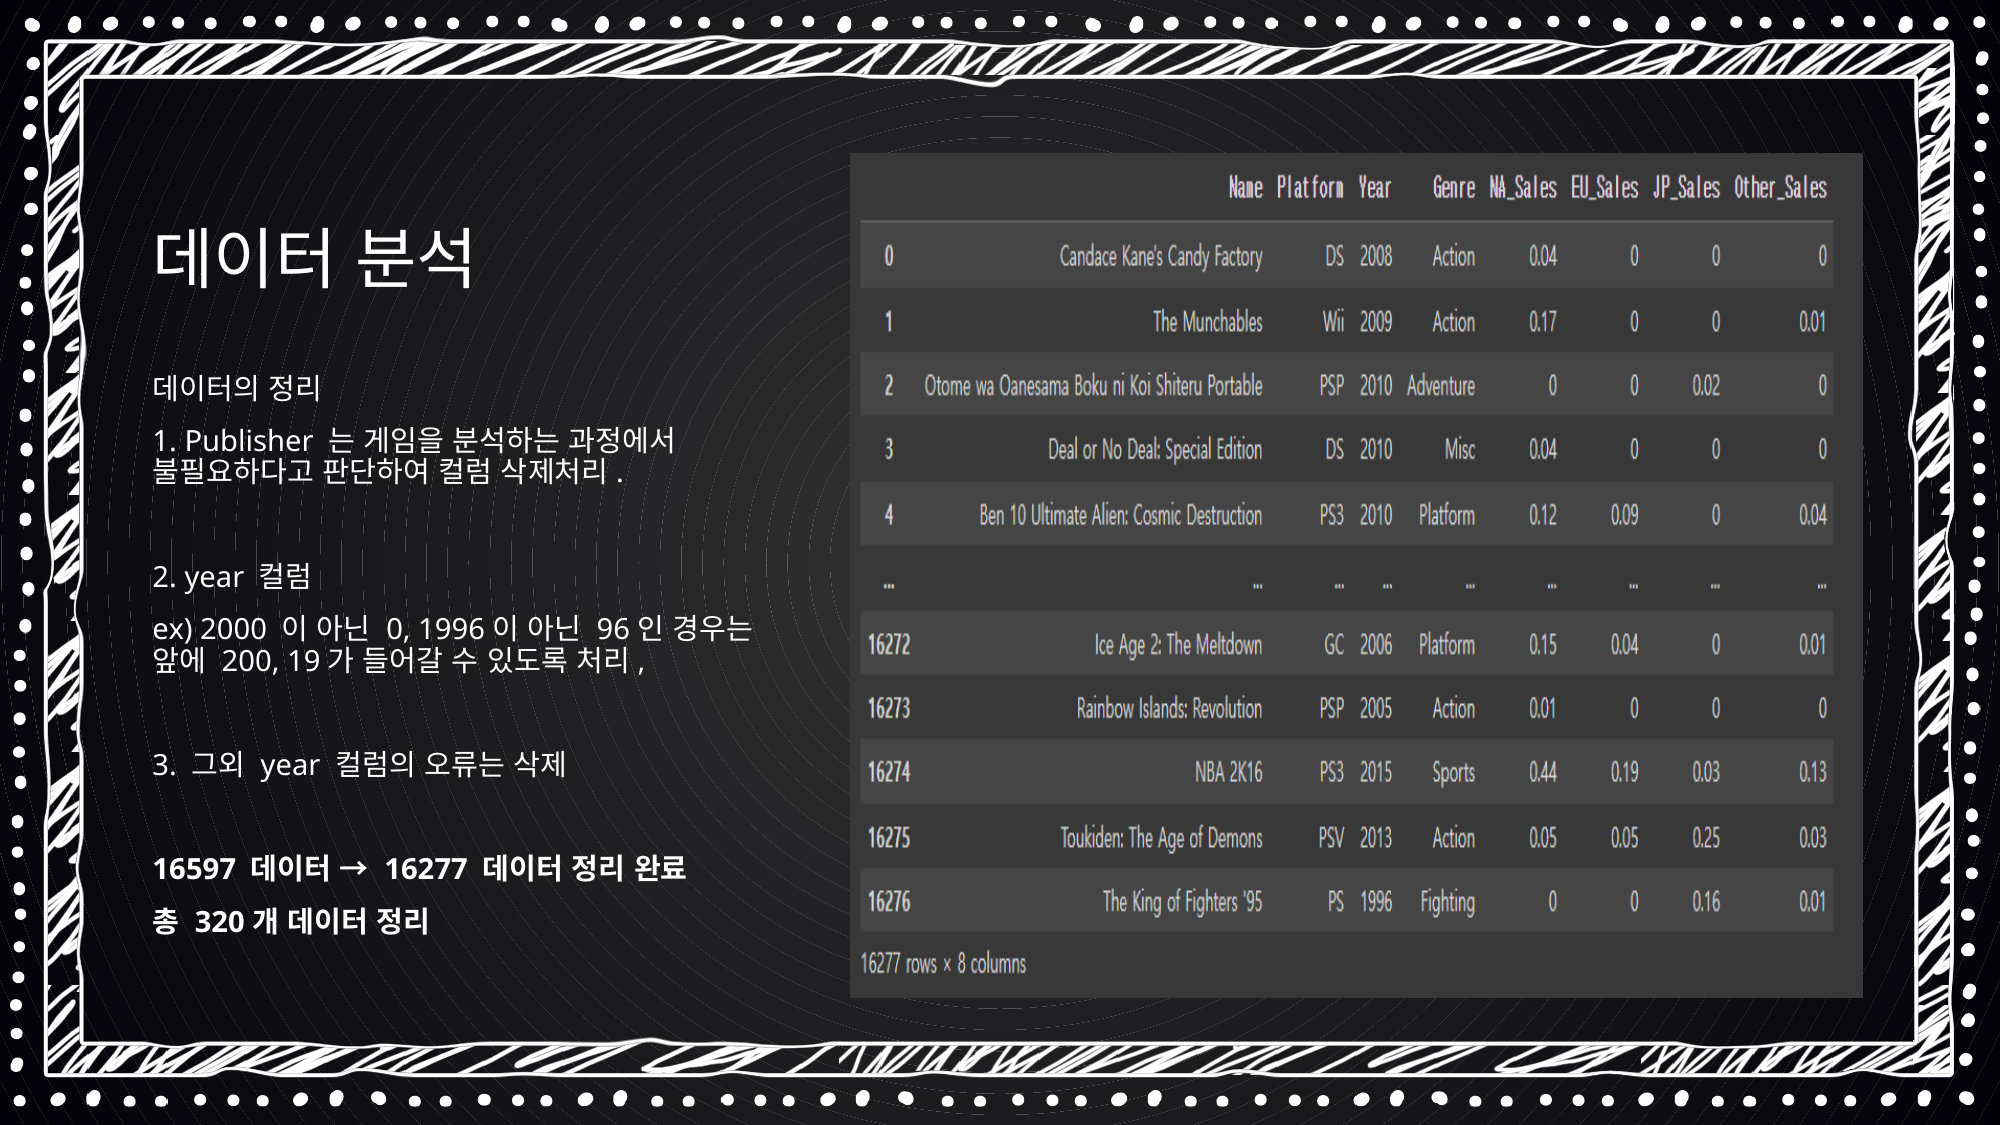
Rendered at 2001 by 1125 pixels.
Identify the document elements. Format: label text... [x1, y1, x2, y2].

list 데이터의 정리 1. Publisher 는 게임을 분석하는 과정에서 불필요하다고 판단하여 컬럼 삭제처리. 2. year 컬럼 ex) 2000 이 아닌 0, 1996이 아닌 96인 경우는 앞에 200, 19가 들어갈 수 있도록 처리, 3. 그외 year 컬럼의 오류는 삭제 16597 데이터 → 16277 데이터 정리 완료 총 320개 데이터 정리 [137, 305, 783, 998]
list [850, 153, 1863, 998]
picture [9, 15, 1991, 1107]
title 데이터 분석 [137, 43, 783, 305]
